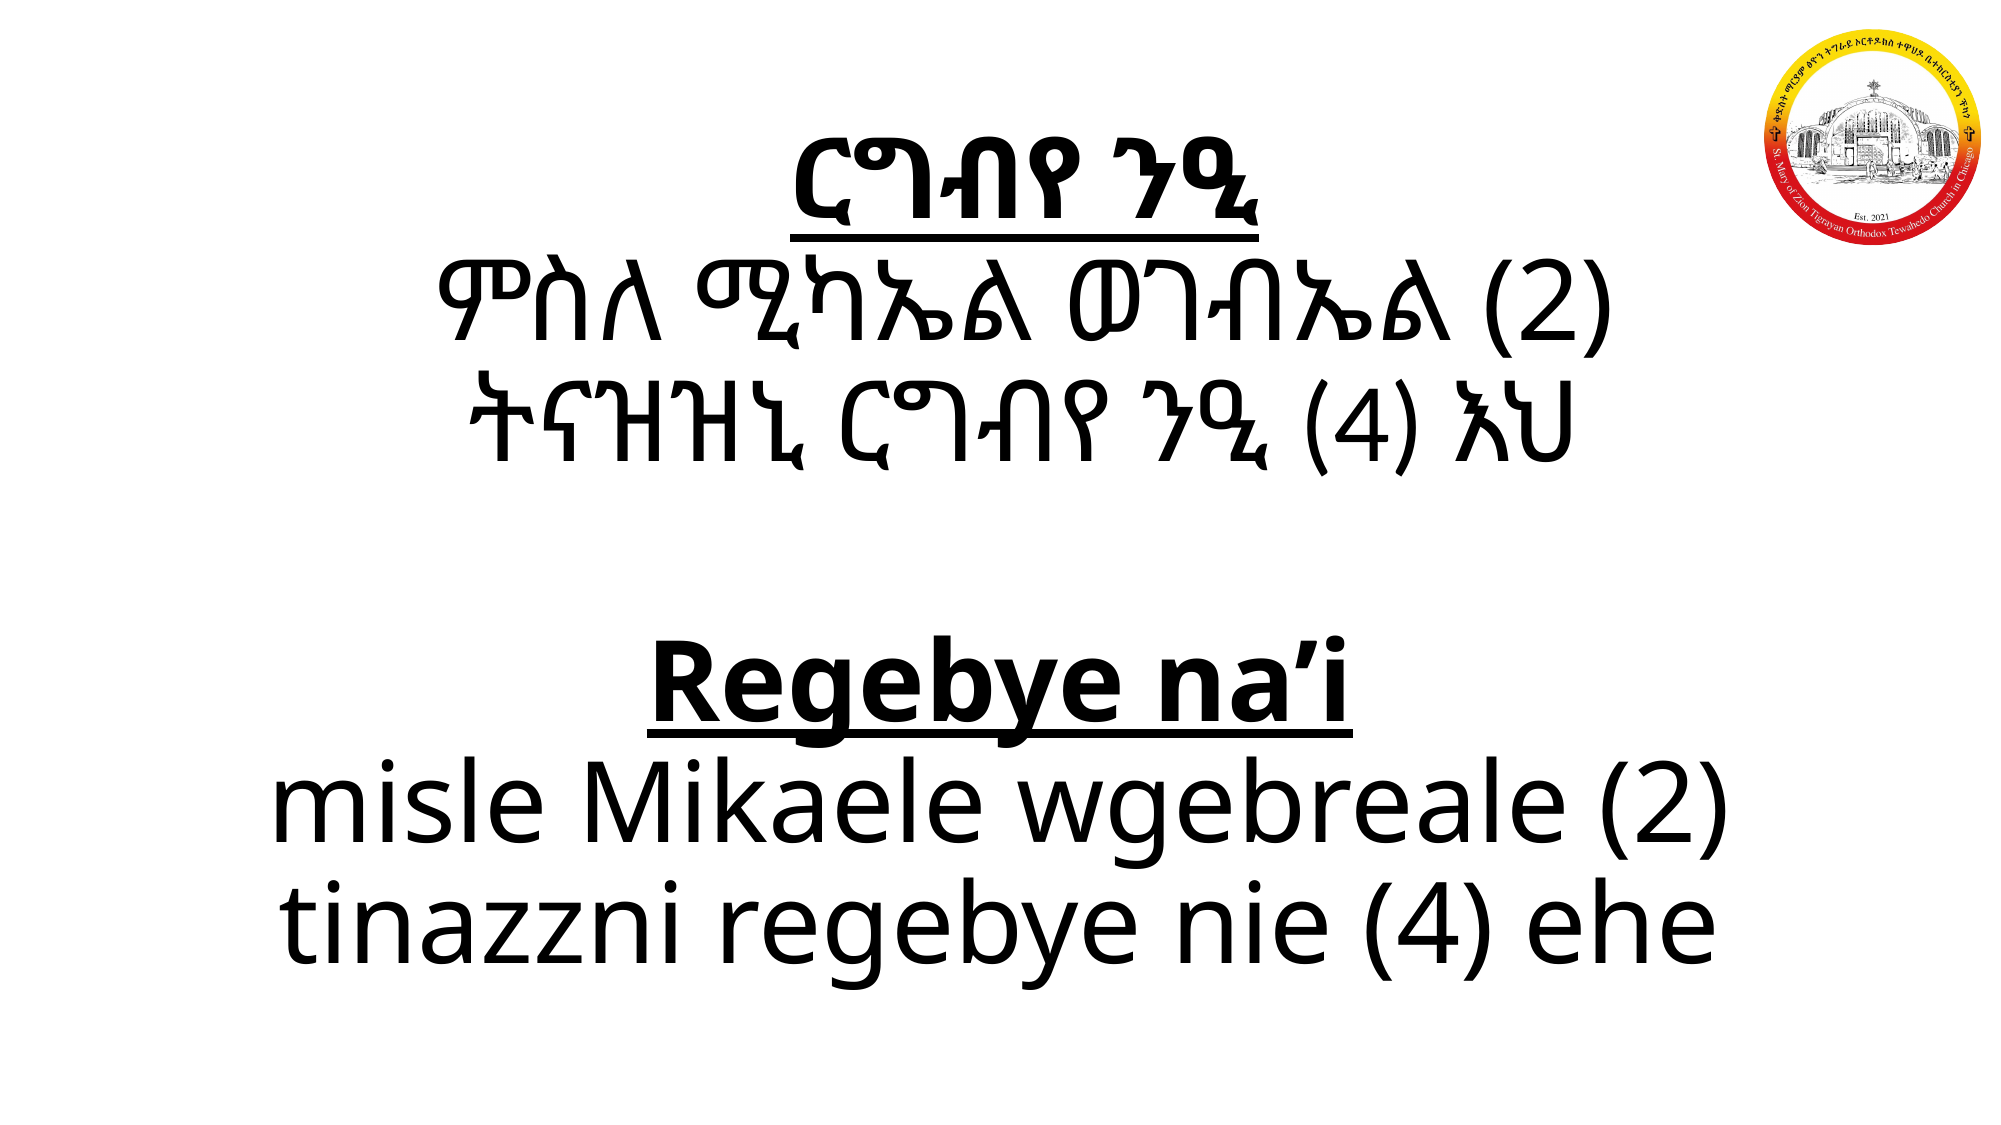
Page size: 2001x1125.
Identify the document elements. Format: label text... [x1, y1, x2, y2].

picture [1762, 26, 1983, 248]
text_box ርግብየ ንዒ ምስለ ሚካኤል ወገብኤል (2) ትናዝዝኒ ርግብየ ንዒ (4) እህ [162, 24, 1888, 584]
title Regebye na’i misle Mikaele wgebreale (2) tinazzni regebye nie (4) ehe [137, 583, 1863, 1029]
